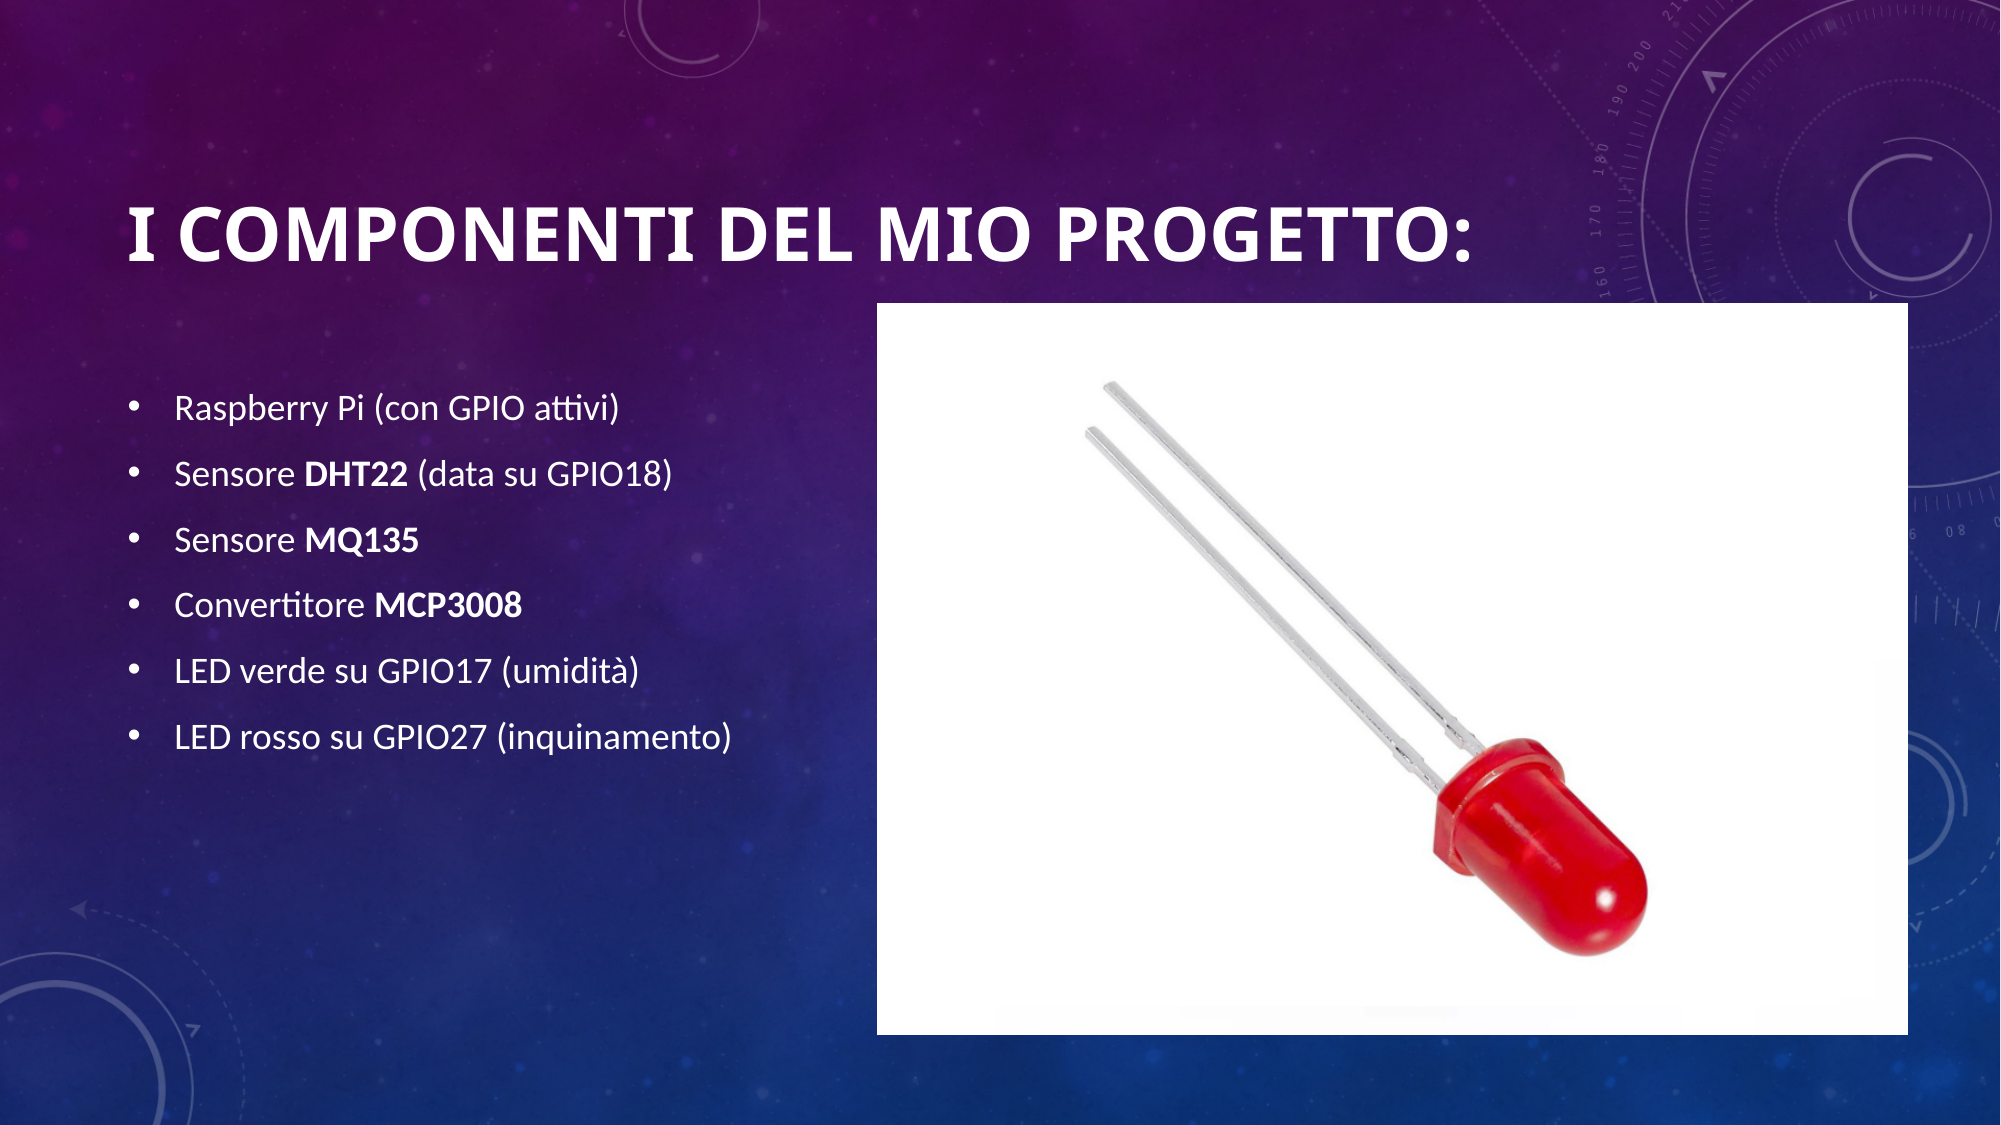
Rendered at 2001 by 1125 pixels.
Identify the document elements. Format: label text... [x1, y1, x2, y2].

title I componenti del mio progetto: [112, 112, 1775, 303]
list Raspberry Pi (con GPIO attivi) Sensore DHT22 (data su GPIO18) Sensore MQ135 Convertitore MCP3008 LED verde su GPIO17 (umidità) LED rosso su GPIO27 (inquinamento) [112, 303, 877, 903]
picture [0, 0, 2001, 1125]
